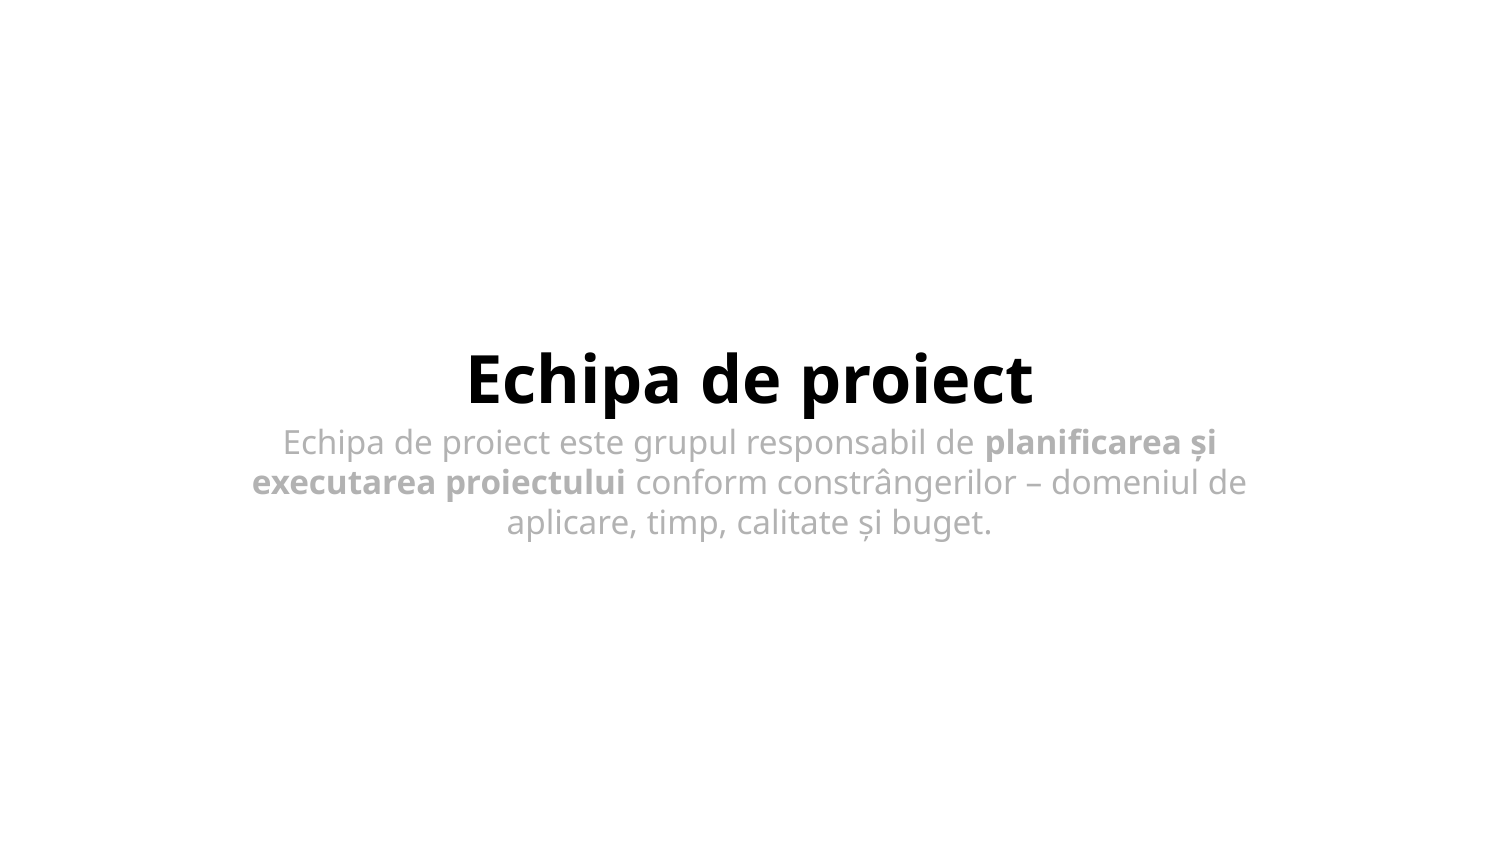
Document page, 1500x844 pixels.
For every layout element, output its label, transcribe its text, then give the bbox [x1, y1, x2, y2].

title Echipa de proiect [58, 321, 1442, 416]
text_box Echipa de proiect este grupul responsabil de planificarea și executarea proiectului conform constrângerilor – domeniul de aplicare, timp, calitate și buget. [212, 413, 1288, 492]
